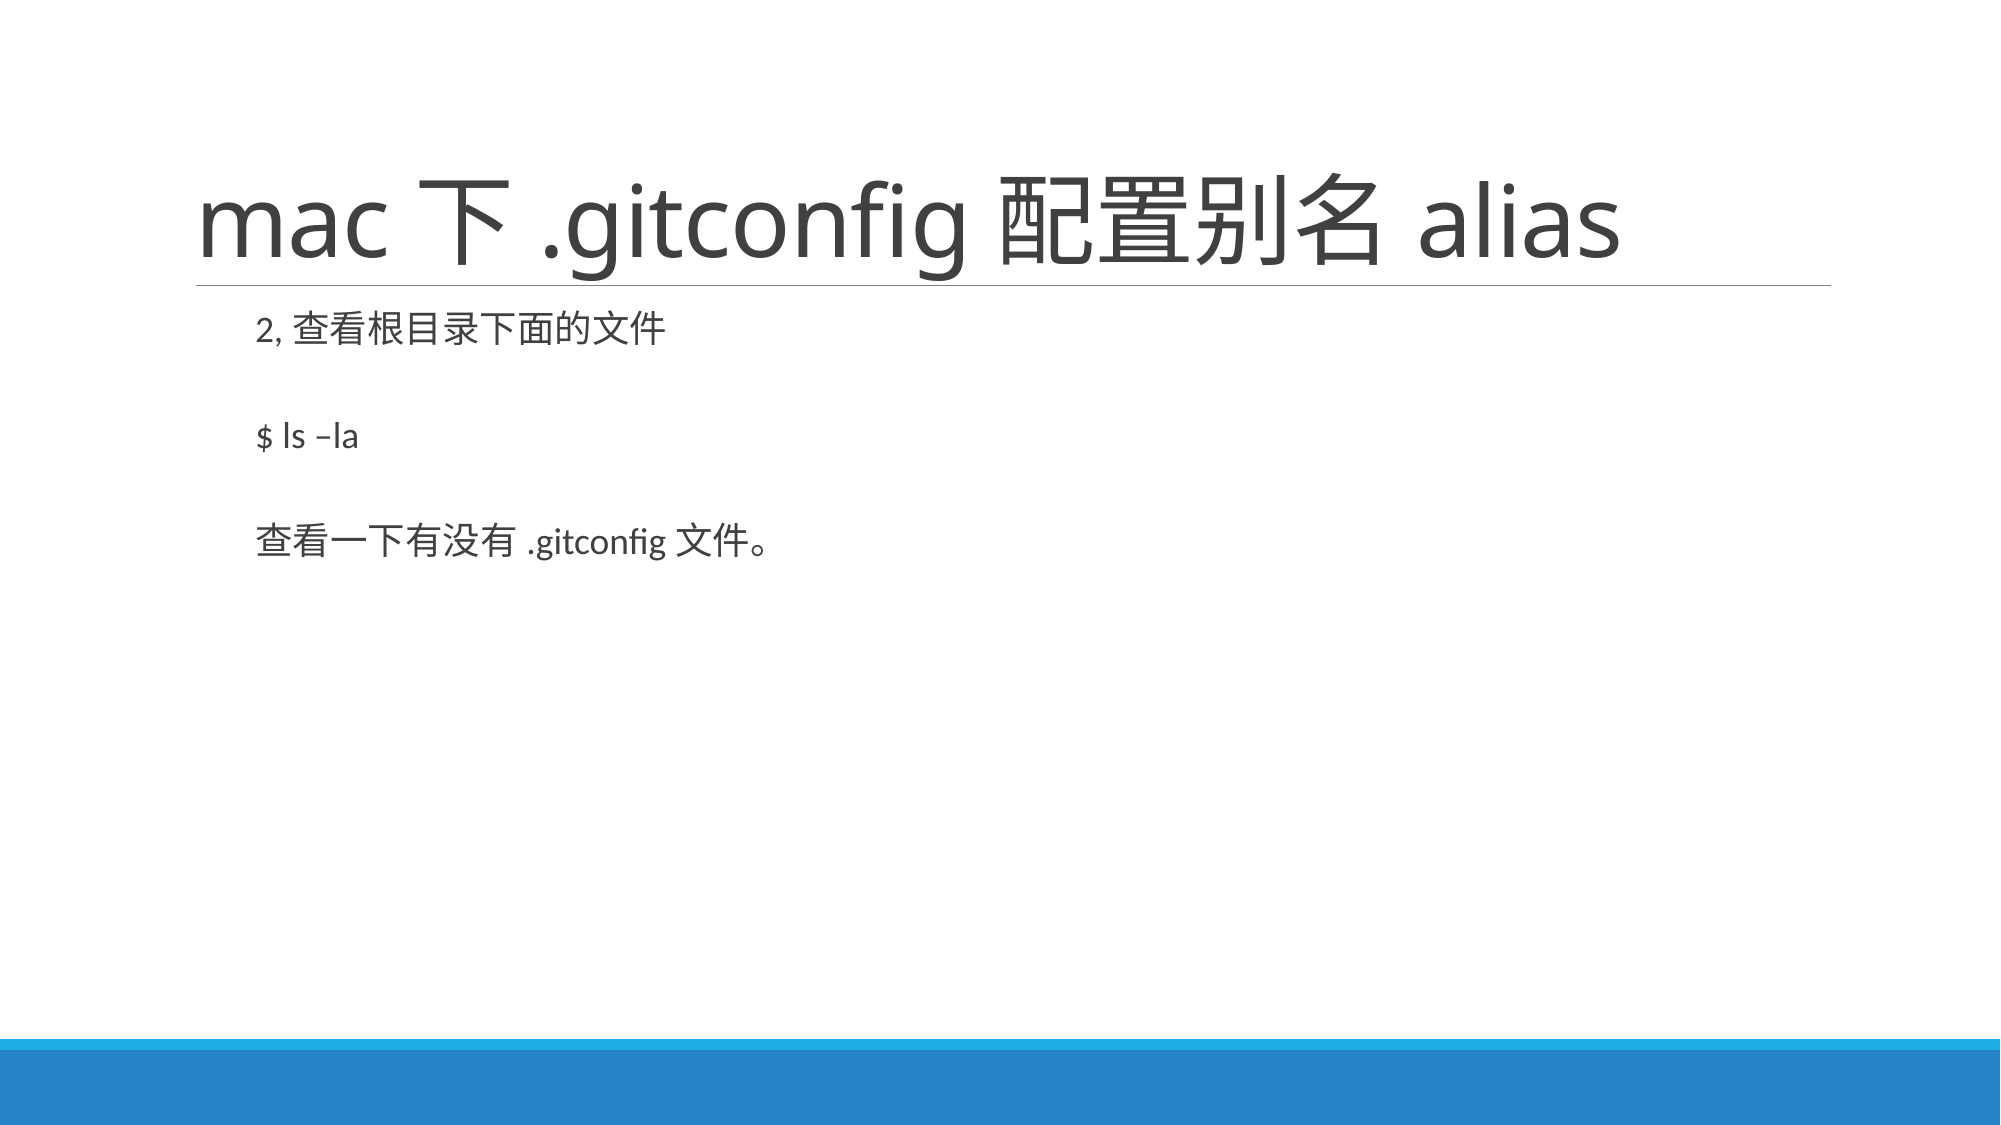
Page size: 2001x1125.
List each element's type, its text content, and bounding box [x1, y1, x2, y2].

title mac下.gitconfig配置别名alias [180, 47, 1830, 285]
list 2,查看根目录下面的文件 $ ls –la 查看一下有没有.gitconfig文件。 [180, 302, 1830, 963]
